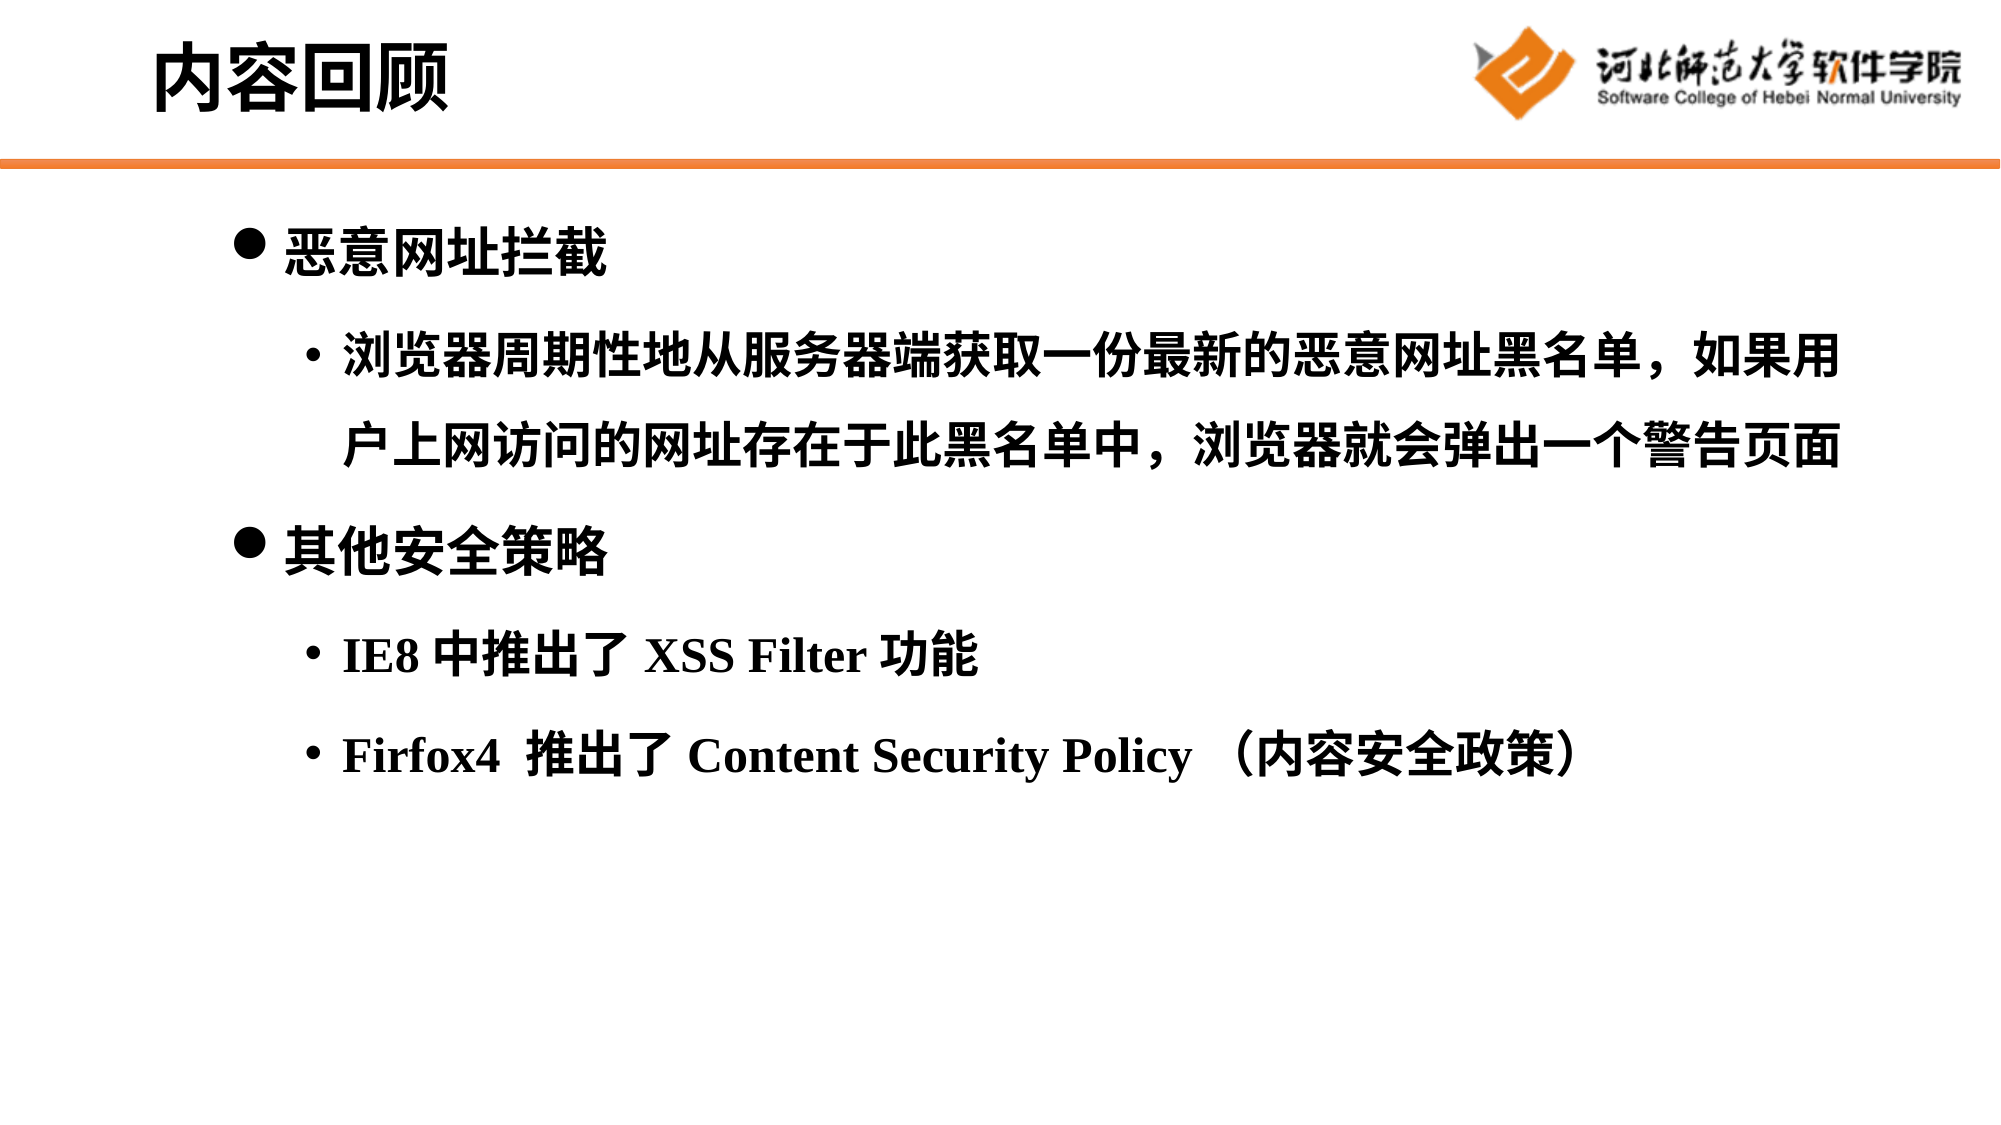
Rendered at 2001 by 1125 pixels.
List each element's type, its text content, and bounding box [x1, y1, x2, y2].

list 恶意网址拦截 浏览器周期性地从服务器端获取一份最新的恶意网址黑名单，如果用户上网访问的网址存在于此黑名单中，浏览器就会弹出一个警告页面 其他安全策略 IE8中推出了XSS Filter功能 Firfox4 推出了Content Security Policy（内容安全政策） [139, 178, 1865, 988]
title 内容回顾 [135, 8, 1861, 155]
picture [1861, 18, 1988, 126]
